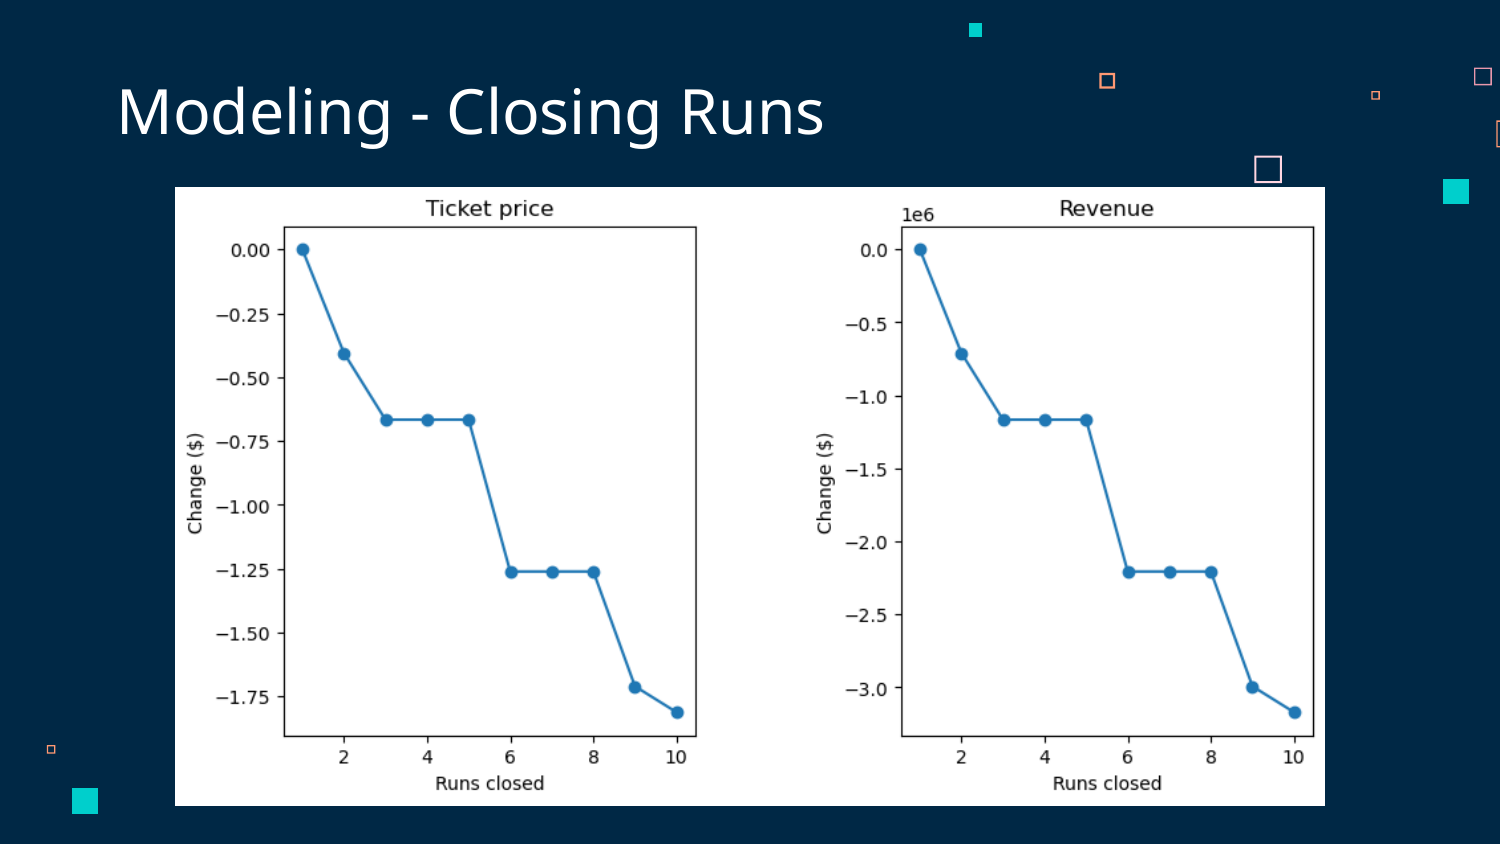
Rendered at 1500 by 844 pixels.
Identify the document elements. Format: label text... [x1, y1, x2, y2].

picture [175, 187, 1325, 807]
title Modeling - Closing Runs [101, 67, 853, 163]
